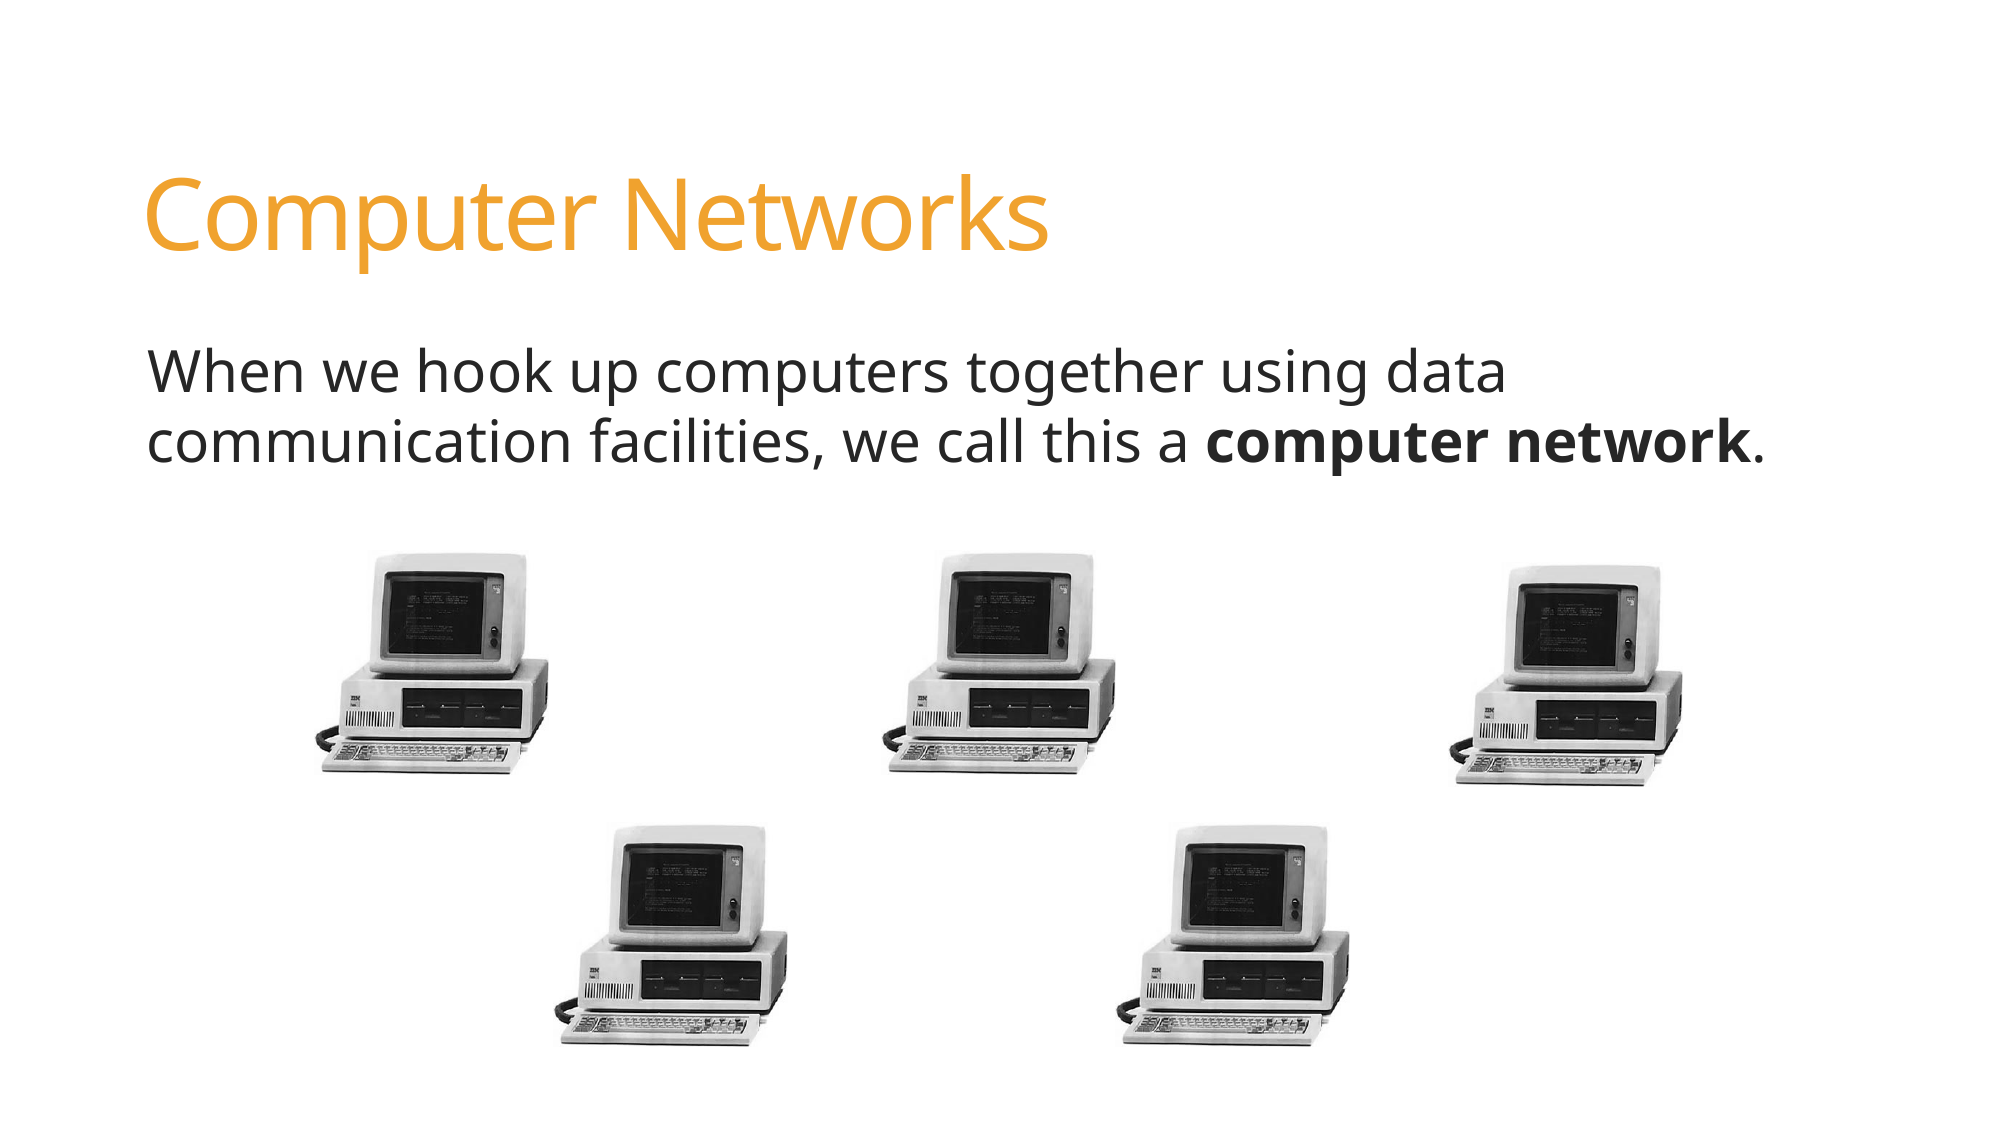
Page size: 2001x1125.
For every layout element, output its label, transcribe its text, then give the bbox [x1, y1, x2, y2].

picture [881, 550, 1117, 776]
picture [1115, 822, 1351, 1047]
picture [1448, 562, 1684, 788]
picture [553, 822, 788, 1047]
text_box When we hook up computers together using data communication facilities, we call this a computer network. [116, 326, 1869, 945]
picture [314, 550, 550, 776]
text_box Computer Networks [127, 81, 1453, 326]
